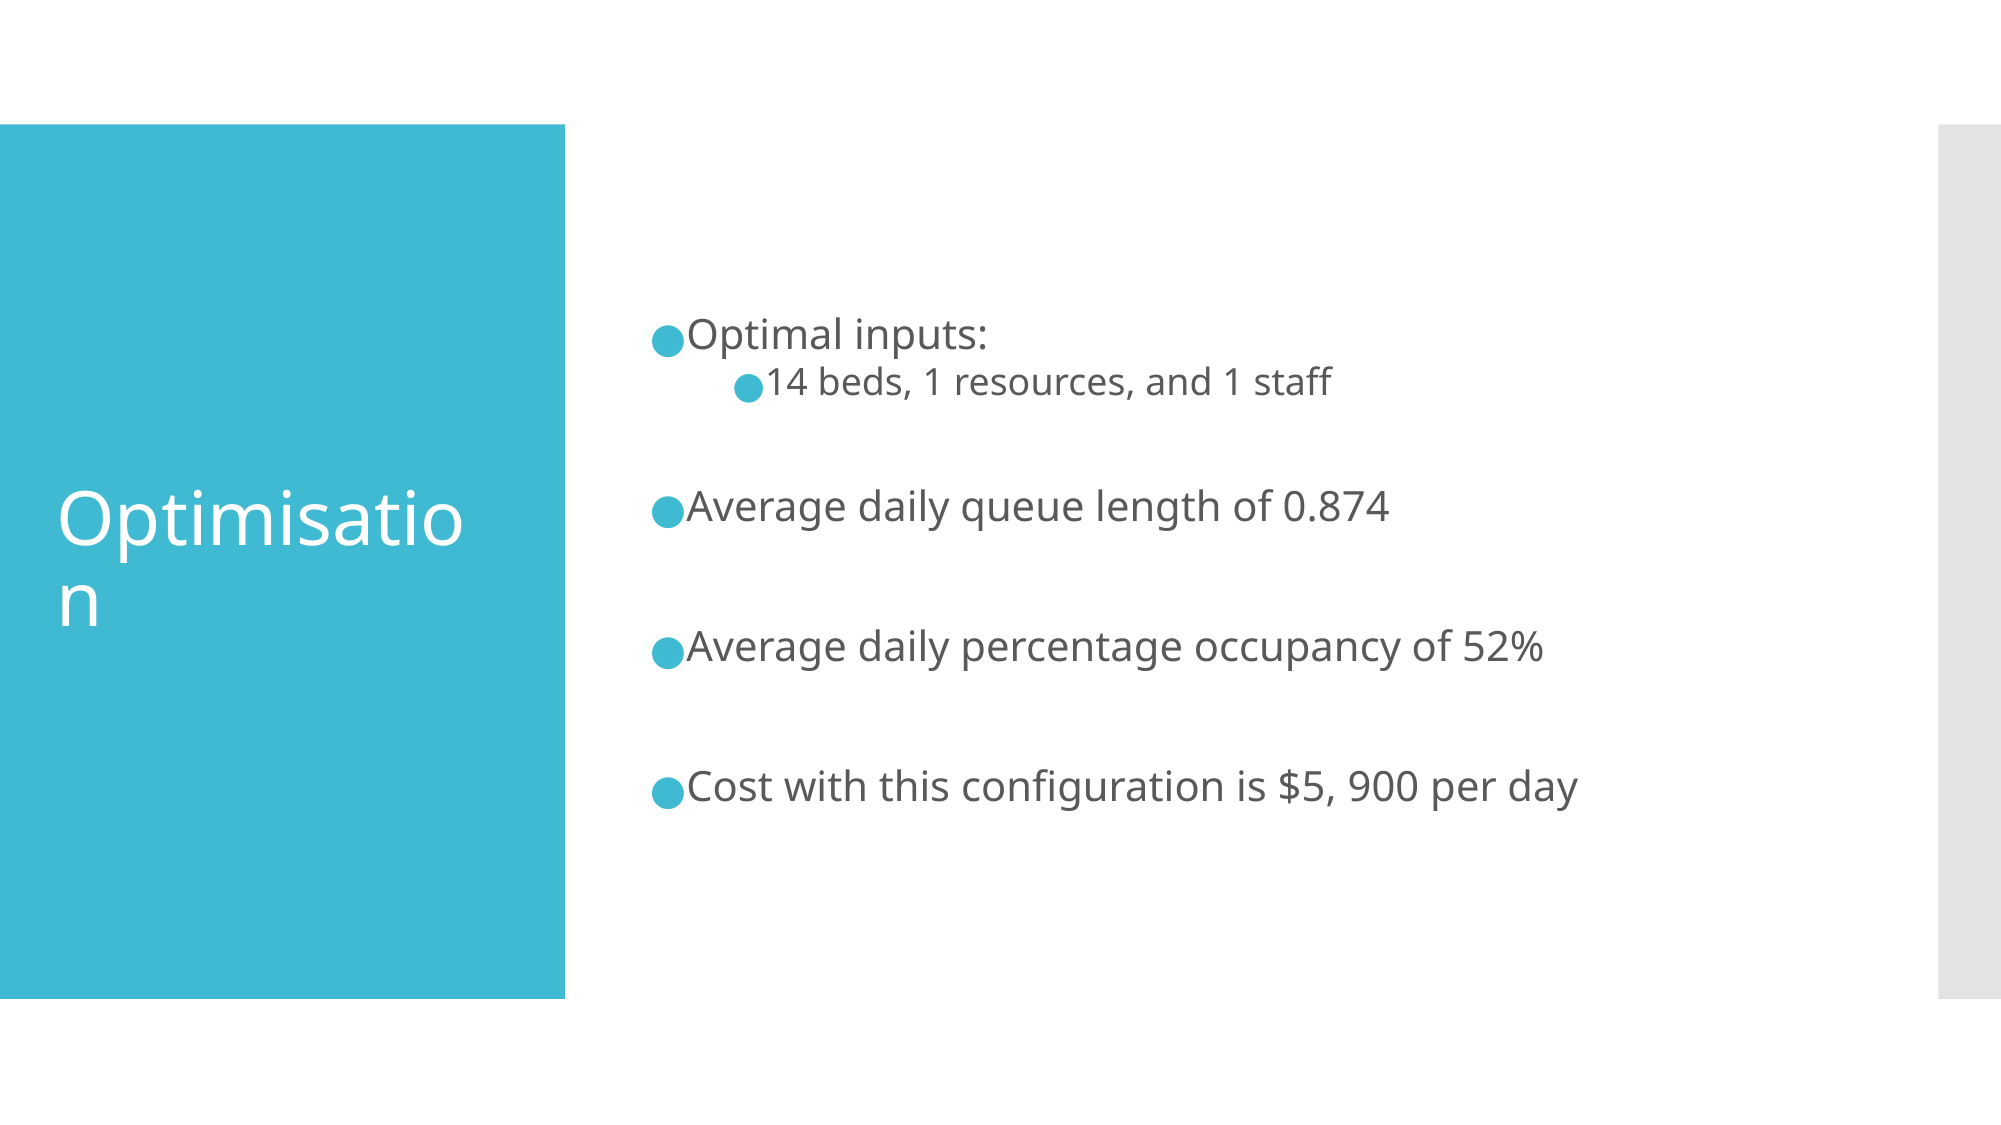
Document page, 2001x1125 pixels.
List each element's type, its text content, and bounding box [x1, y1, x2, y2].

list Optimal inputs: 14 beds, 1 resources, and 1 staff Average daily queue length of 0.874 Average daily percentage occupancy of 52% Cost with this configuration is $5, 900 per day [634, 141, 1835, 982]
title Optimisation [41, 184, 525, 940]
